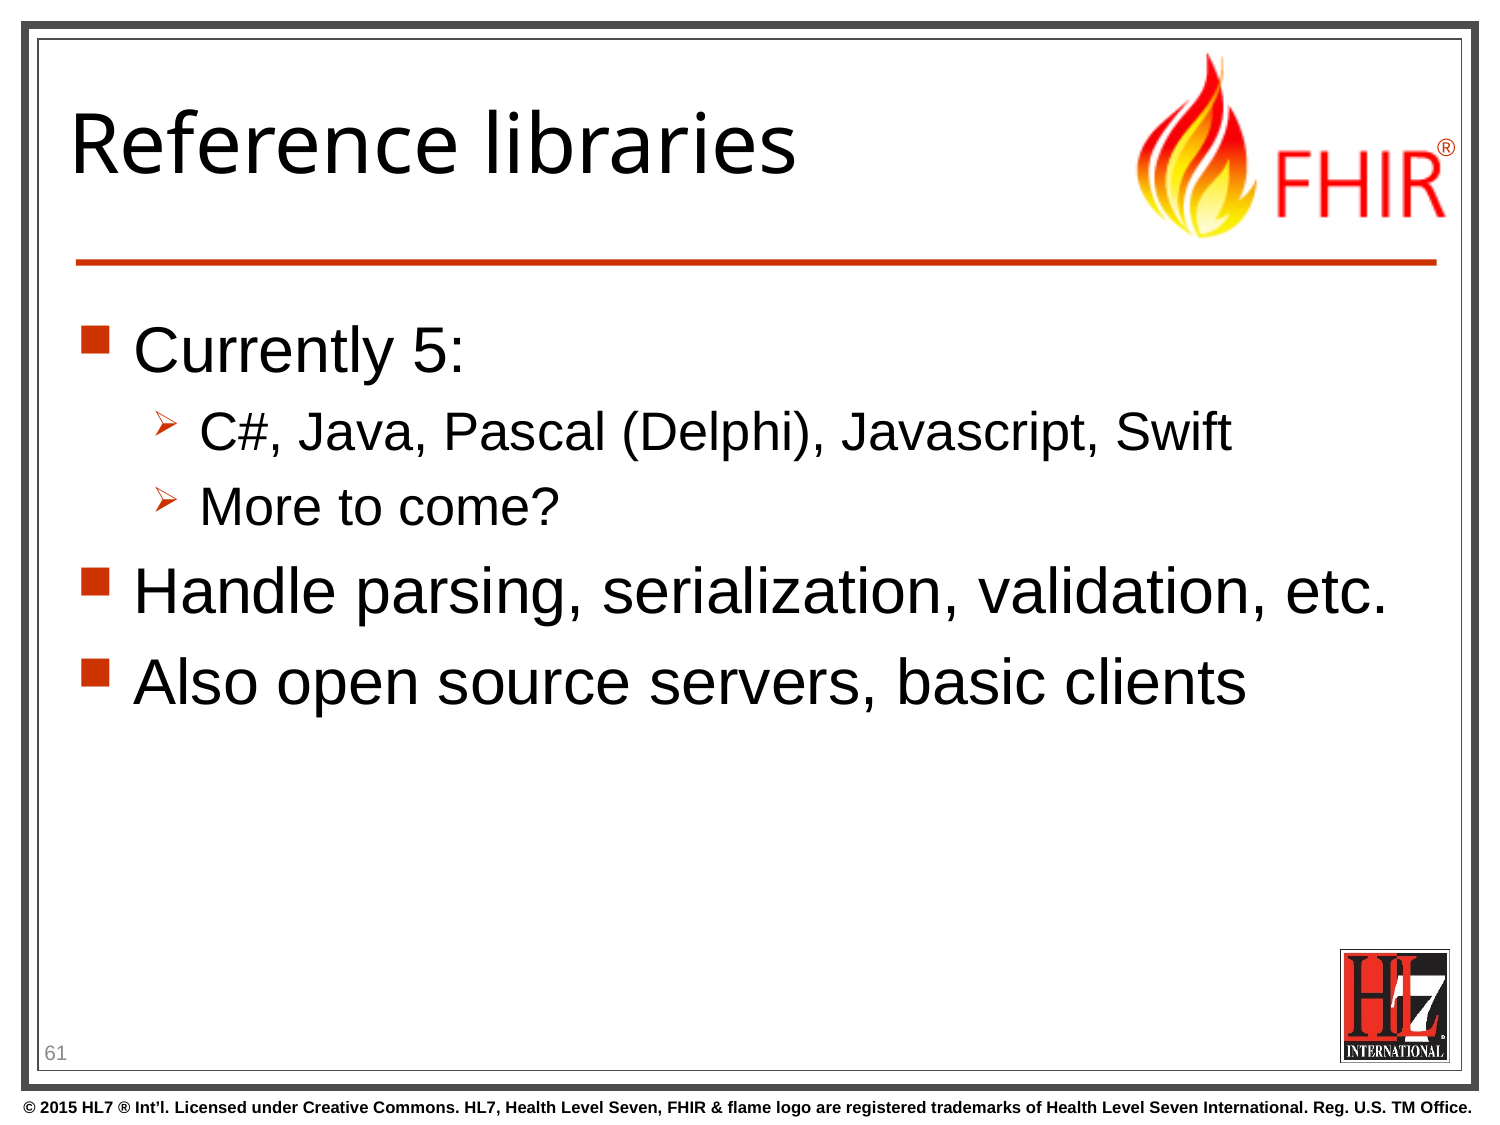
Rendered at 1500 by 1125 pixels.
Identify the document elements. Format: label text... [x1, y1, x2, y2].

list Currently 5: C#, Java, Pascal (Delphi), Javascript, Swift More to come? Handle parsing, serialization, validation, etc. Also open source servers, basic clients [62, 299, 1438, 1059]
slide_number 61 [29, 1034, 148, 1071]
title Reference libraries [53, 54, 1128, 244]
picture [1340, 949, 1450, 1063]
picture [1124, 42, 1458, 249]
